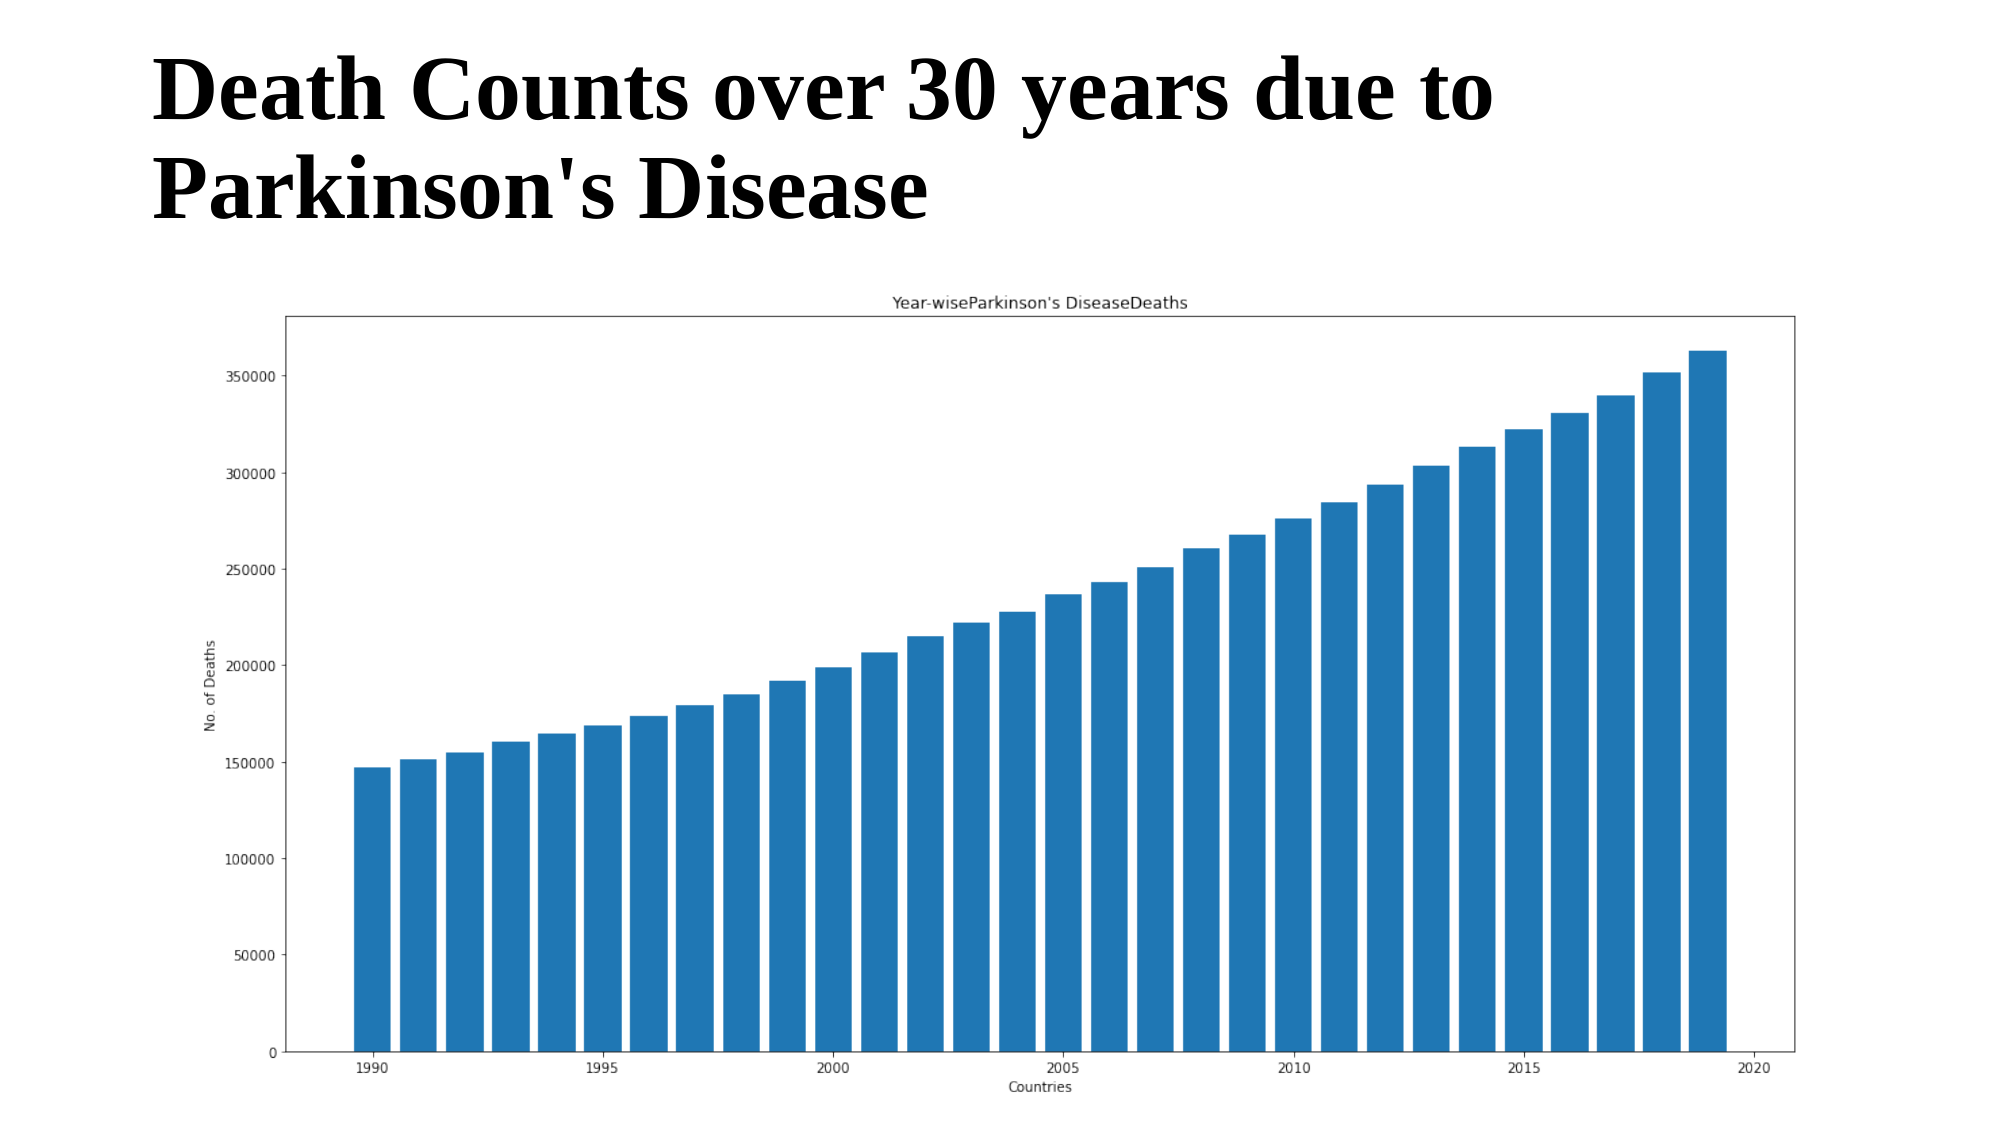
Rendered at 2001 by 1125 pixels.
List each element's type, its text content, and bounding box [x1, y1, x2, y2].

title Death Counts over 30 years due to Parkinson's Disease [137, 22, 1863, 256]
picture [196, 286, 1804, 1103]
